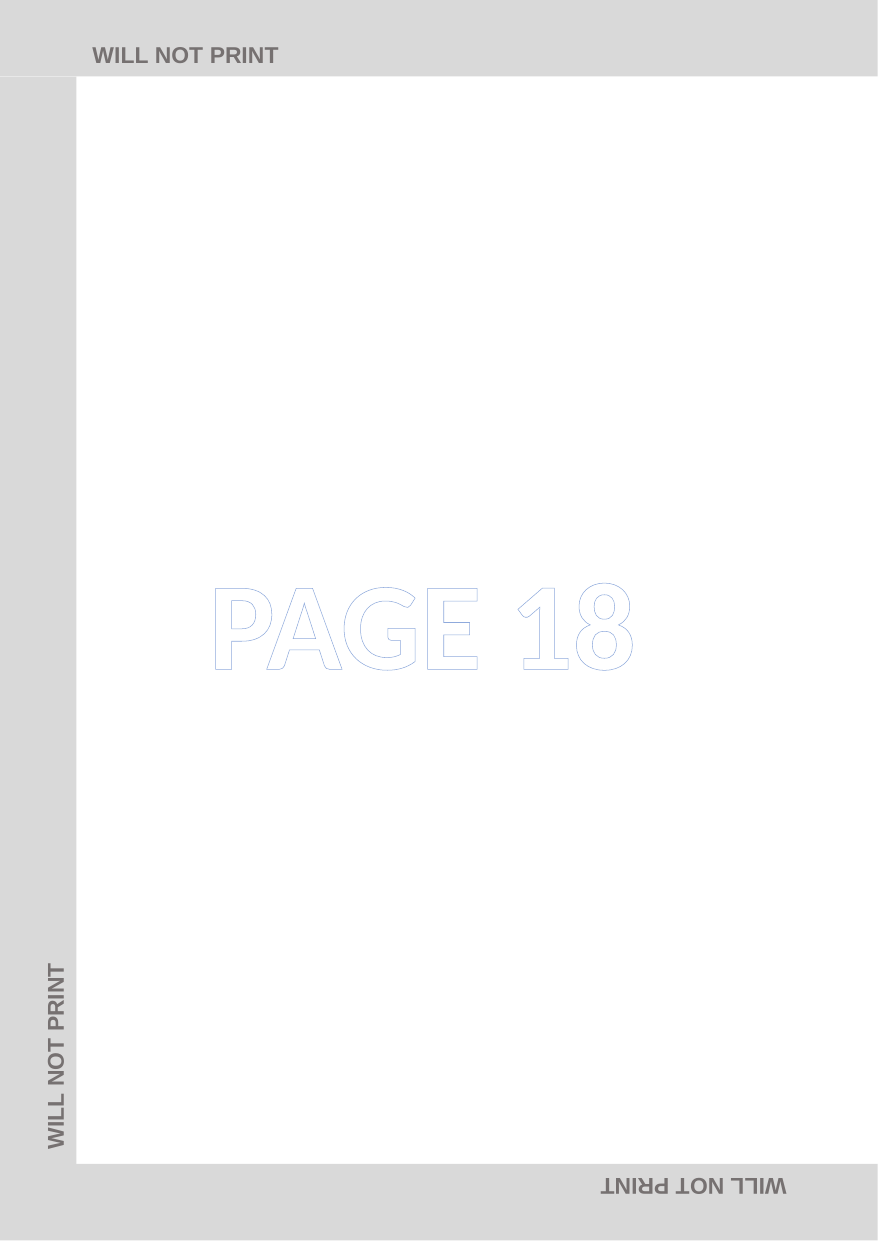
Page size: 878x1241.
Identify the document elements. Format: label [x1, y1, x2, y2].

text_box [0, 0, 878, 1241]
